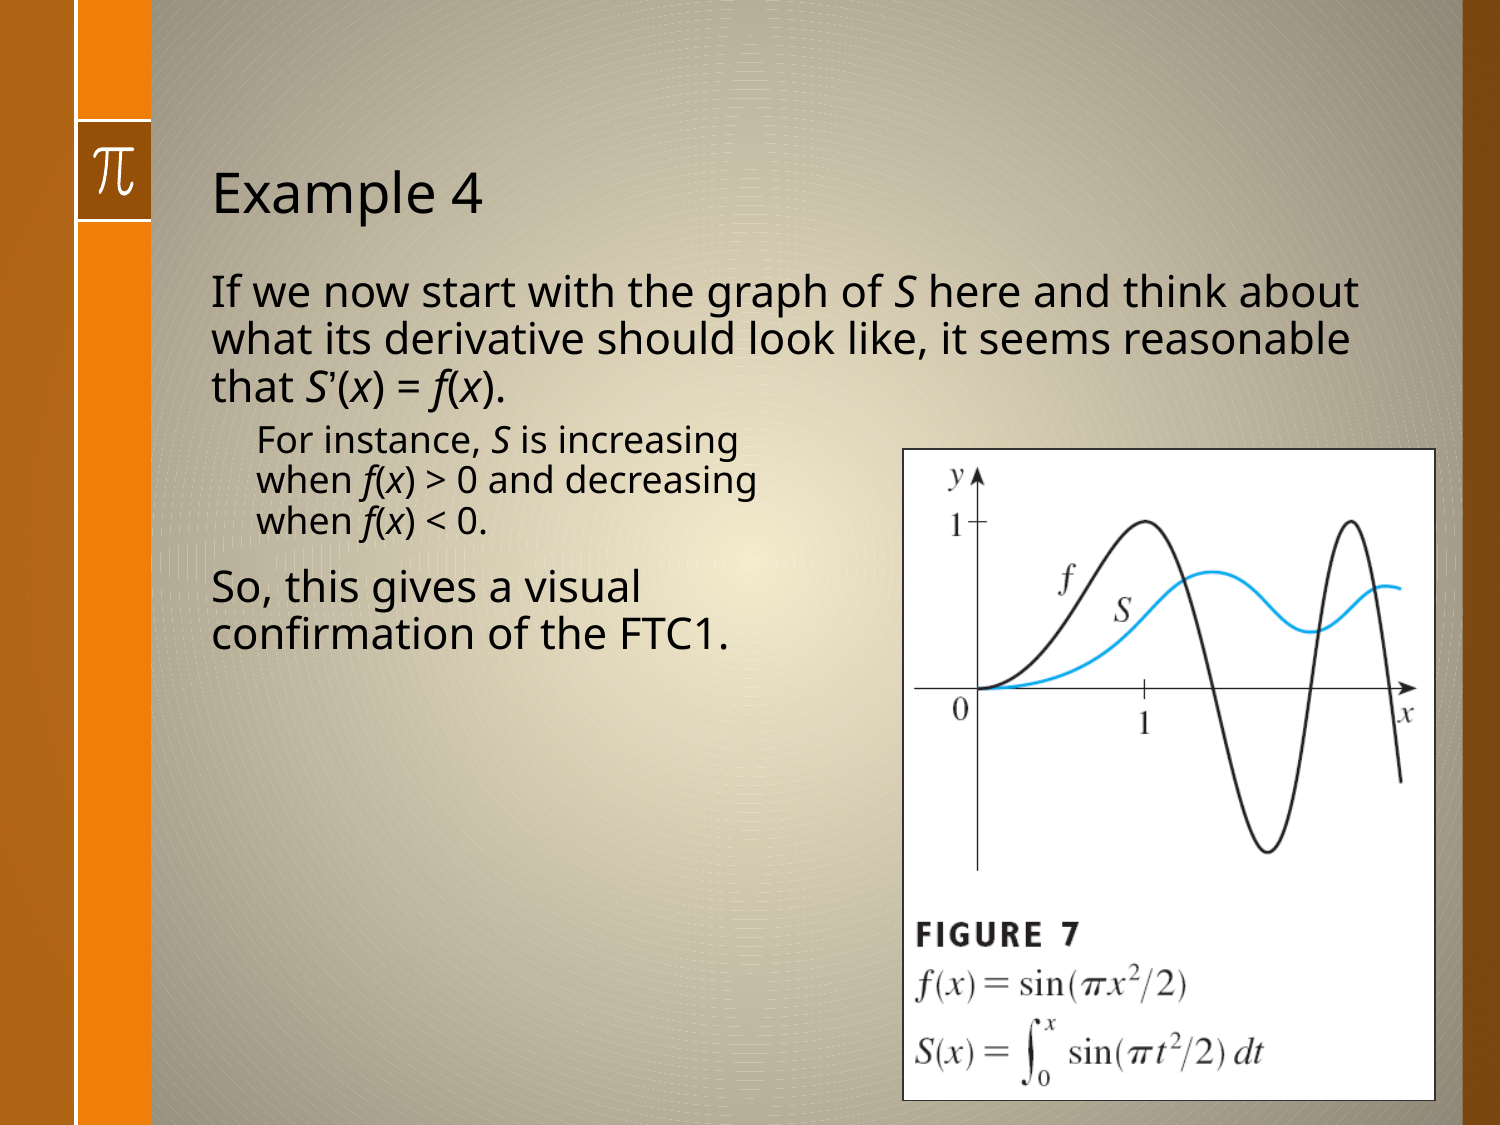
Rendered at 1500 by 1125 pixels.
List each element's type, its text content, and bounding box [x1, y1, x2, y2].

footer 4.4 [811, 1042, 1301, 1103]
picture [903, 449, 1435, 1100]
title Example 4 [196, 29, 1400, 233]
list If we now start with the graph of S here and think about what its derivative should look like, it seems reasonable that S’(x) = f(x). For instance, S is increasing when f(x) > 0 and decreasing when f(x) < 0. So, this gives a visual confirmation of the FTC1. [196, 262, 1400, 1013]
